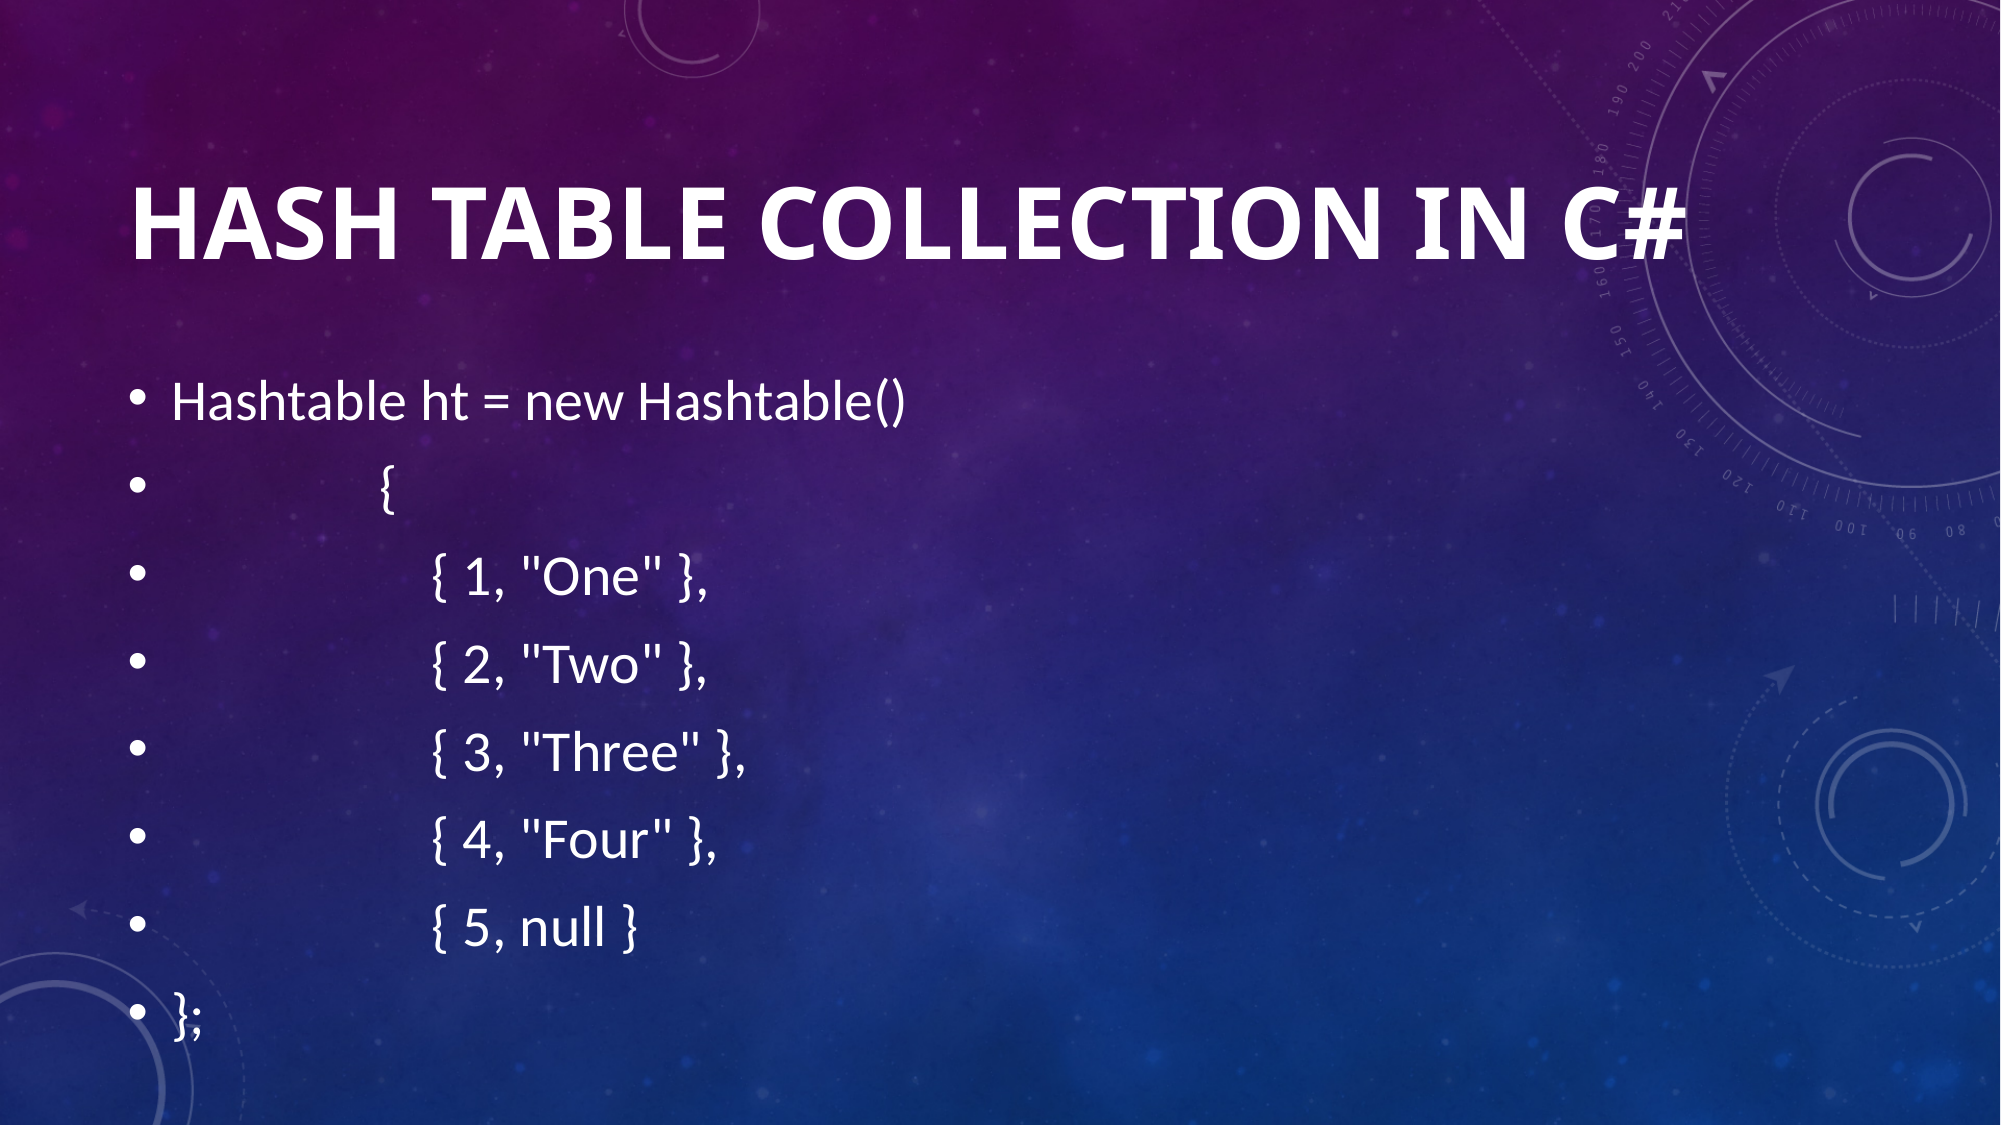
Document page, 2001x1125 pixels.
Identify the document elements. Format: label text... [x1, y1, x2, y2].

picture [0, 0, 2001, 1125]
title HASH TABLE COLLECTION IN C# [112, 99, 1775, 339]
list Hashtable ht = new Hashtable() { { 1, "One" }, { 2, "Two" }, { 3, "Three" }, { 4, "Four" }, { 5, null } }; [112, 351, 1775, 1057]
